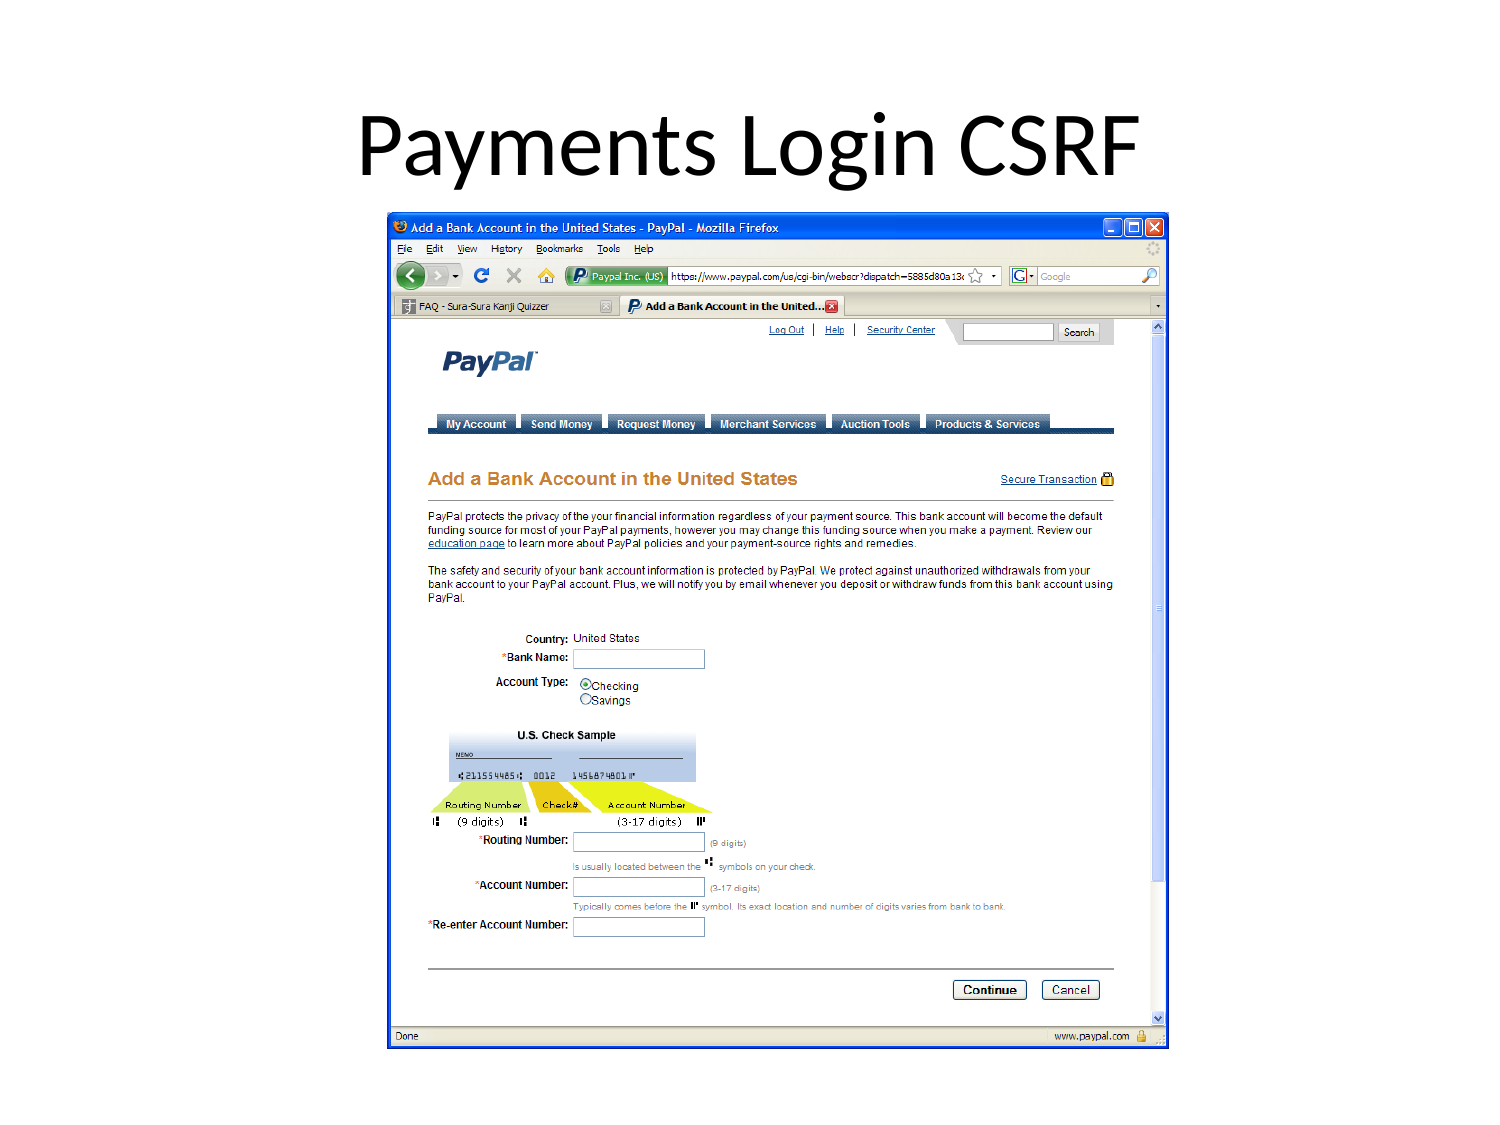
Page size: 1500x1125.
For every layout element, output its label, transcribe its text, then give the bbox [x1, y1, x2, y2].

picture [387, 212, 1169, 1049]
title Payments Login CSRF [75, 45, 1425, 233]
